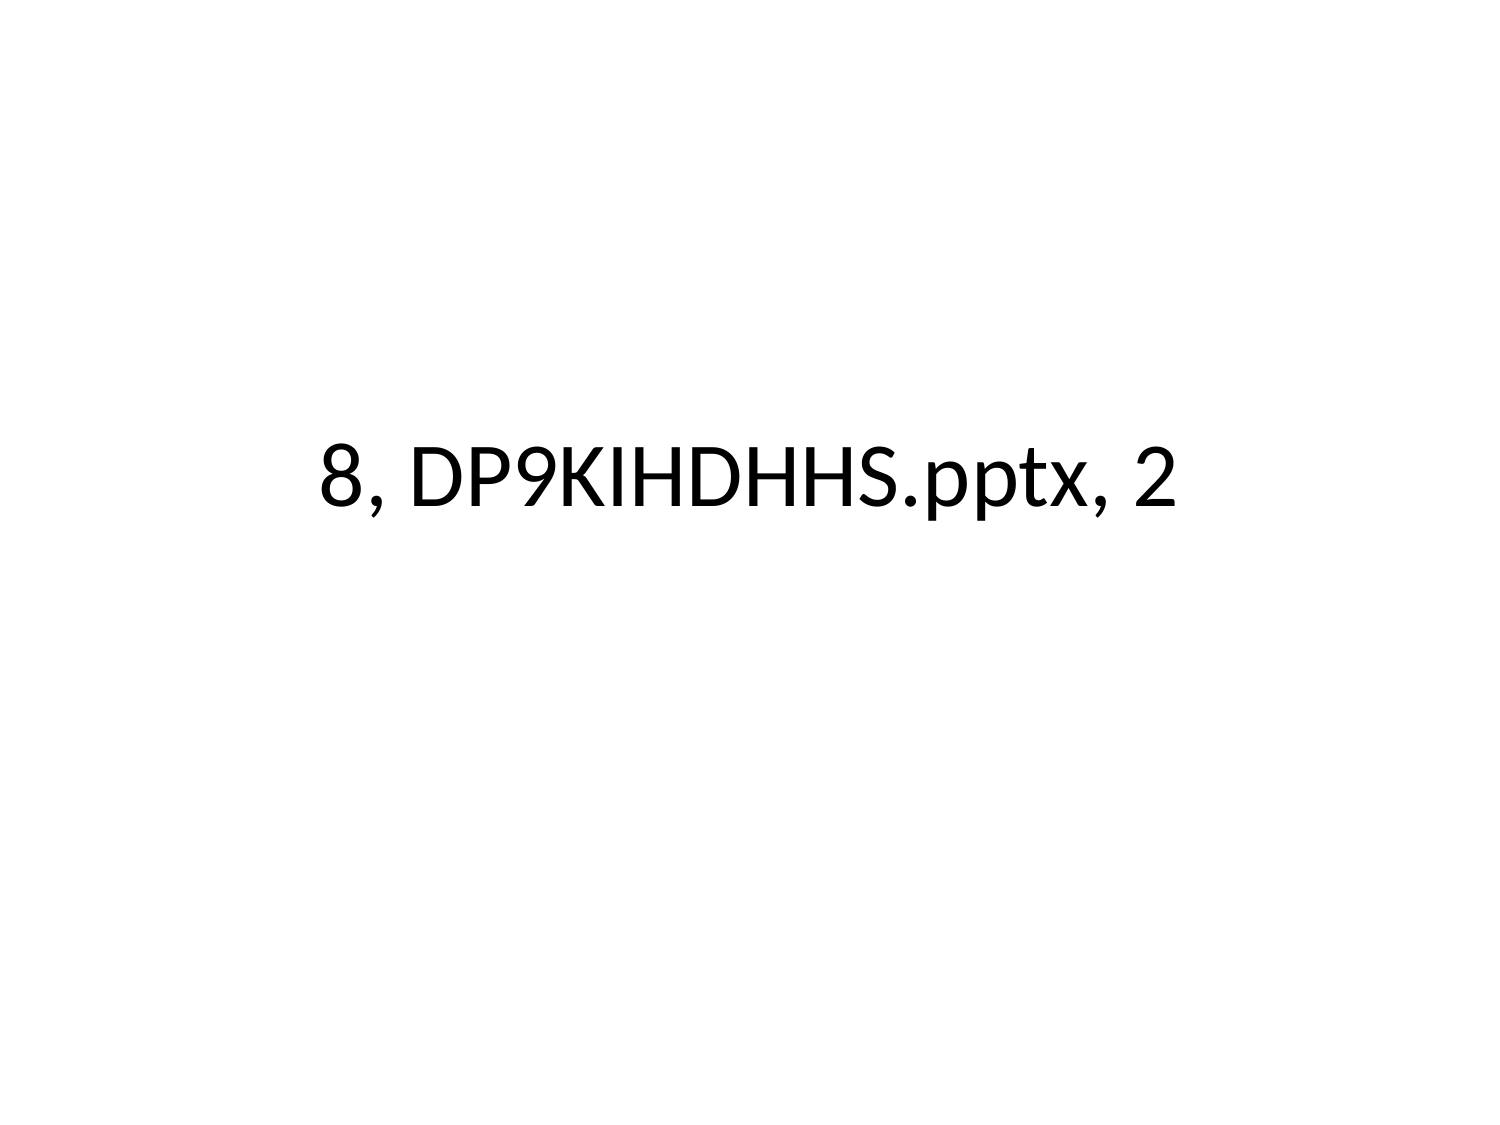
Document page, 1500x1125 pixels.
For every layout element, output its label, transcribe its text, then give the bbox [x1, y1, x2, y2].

title 8, DP9KIHDHHS.pptx, 2 [112, 349, 1388, 591]
